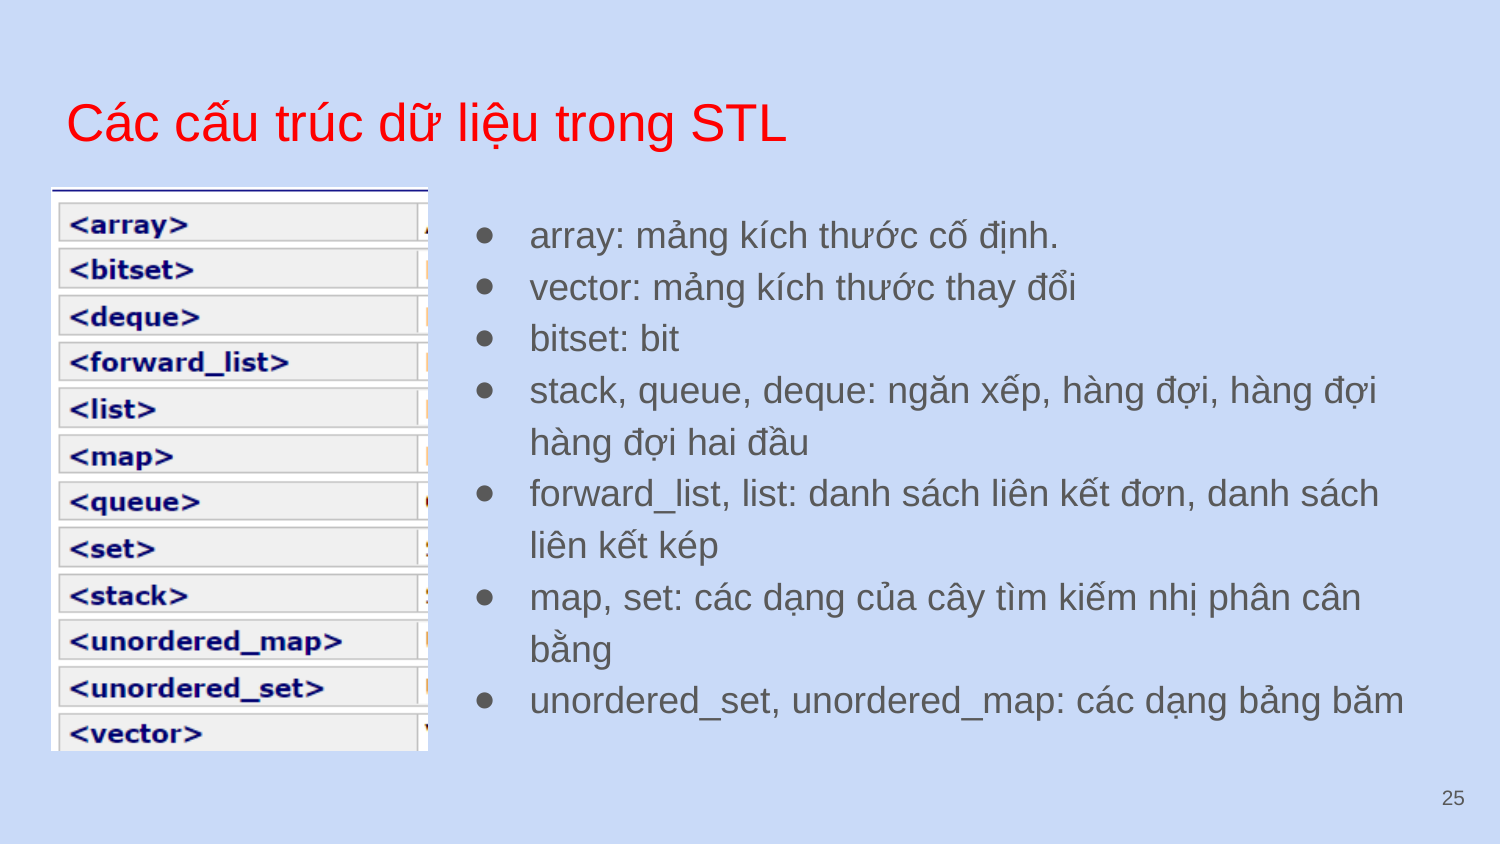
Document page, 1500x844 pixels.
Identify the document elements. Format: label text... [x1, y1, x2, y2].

list array: mảng kích thước cố định. vector: mảng kích thước thay đổi bitset: bit stack, queue, deque: ngăn xếp, hàng đợi, hàng đợi hàng đợi hai đầu forward_list, list: danh sách liên kết đơn, danh sách liên kết kép map, set: các dạng của cây tìm kiếm nhị phân cân bằng unordered_set, unordered_map: các dạng bảng băm [439, 189, 1449, 750]
picture [50, 187, 428, 751]
title Các cấu trúc dữ liệu trong STL [51, 72, 1449, 167]
slide_number ‹#› [1389, 764, 1480, 830]
